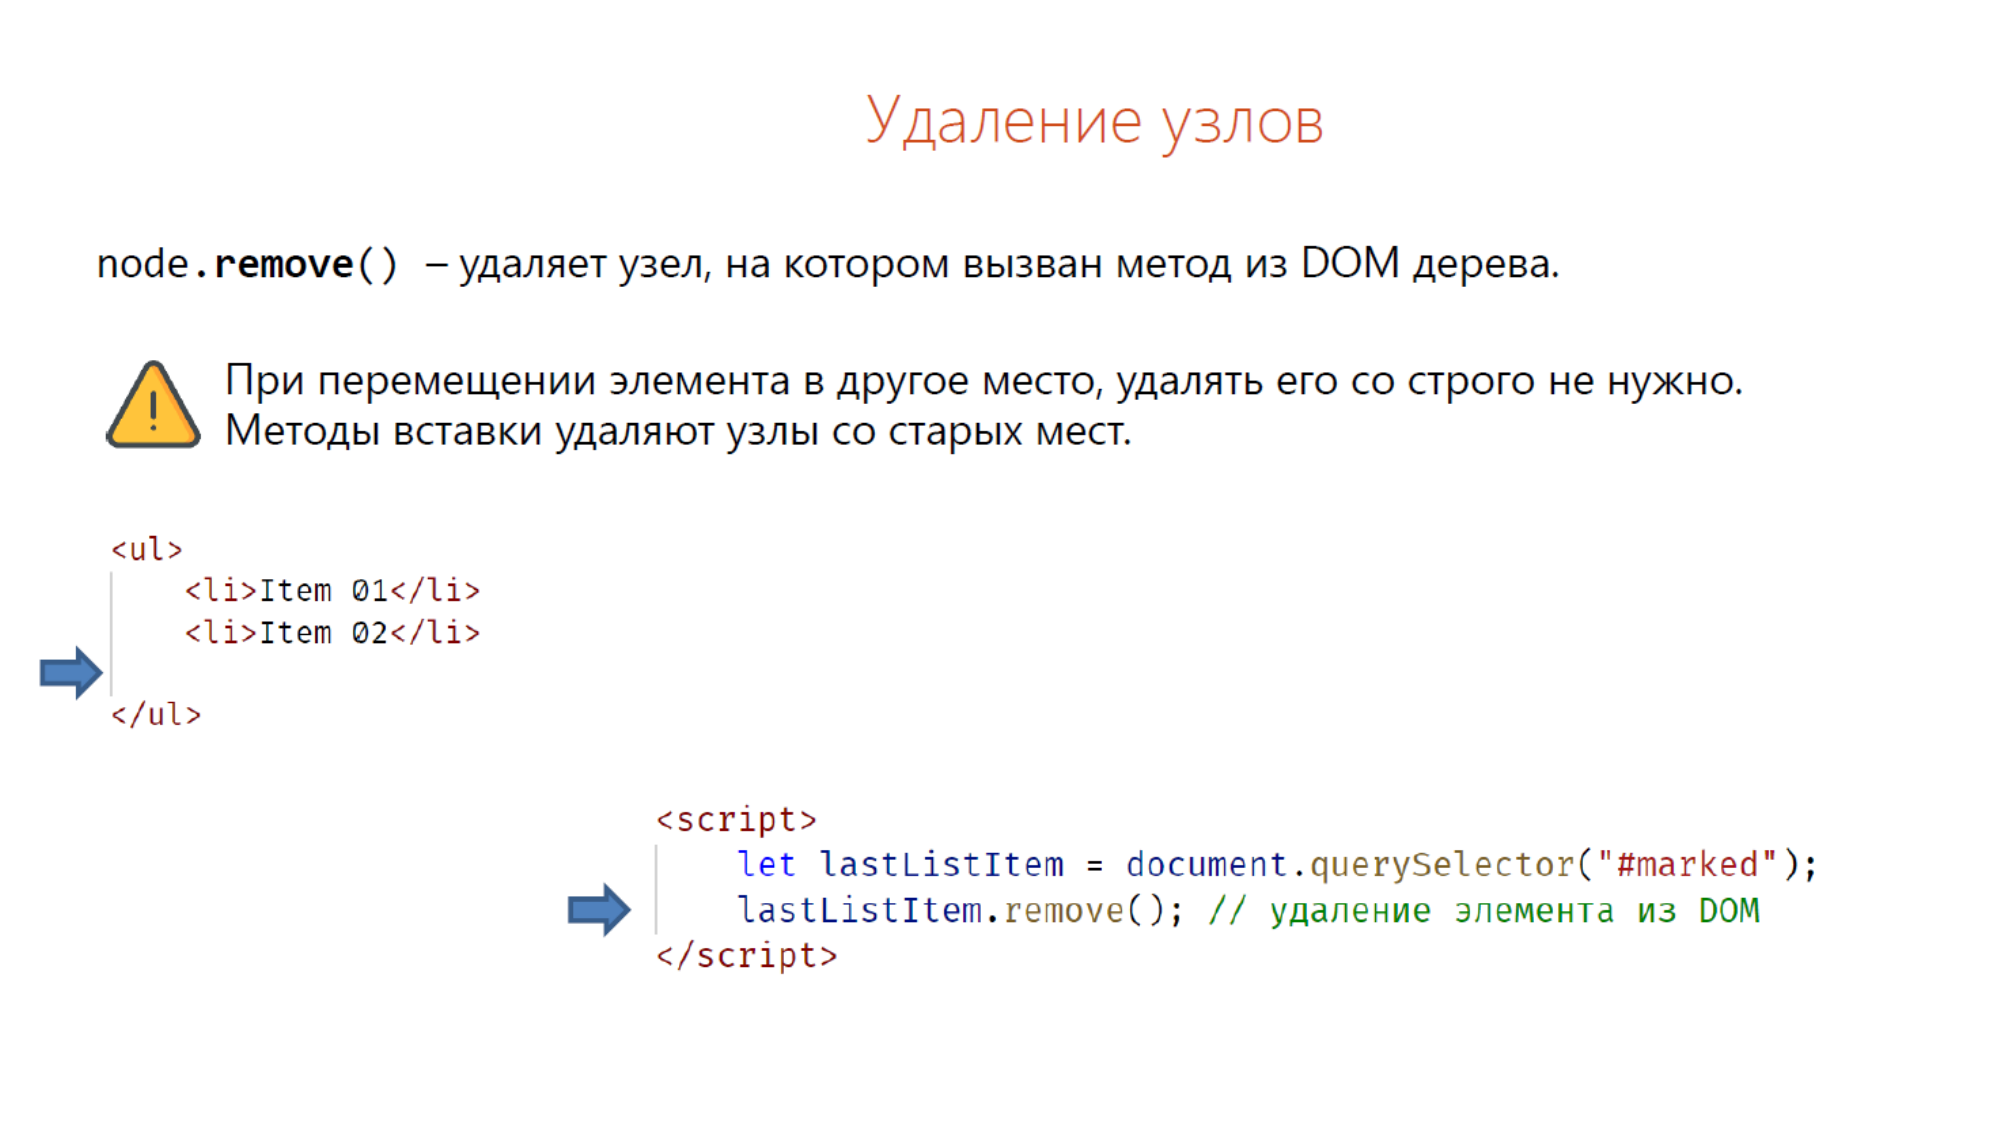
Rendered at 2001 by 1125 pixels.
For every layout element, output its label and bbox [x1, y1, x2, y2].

picture [0, 76, 2000, 1049]
